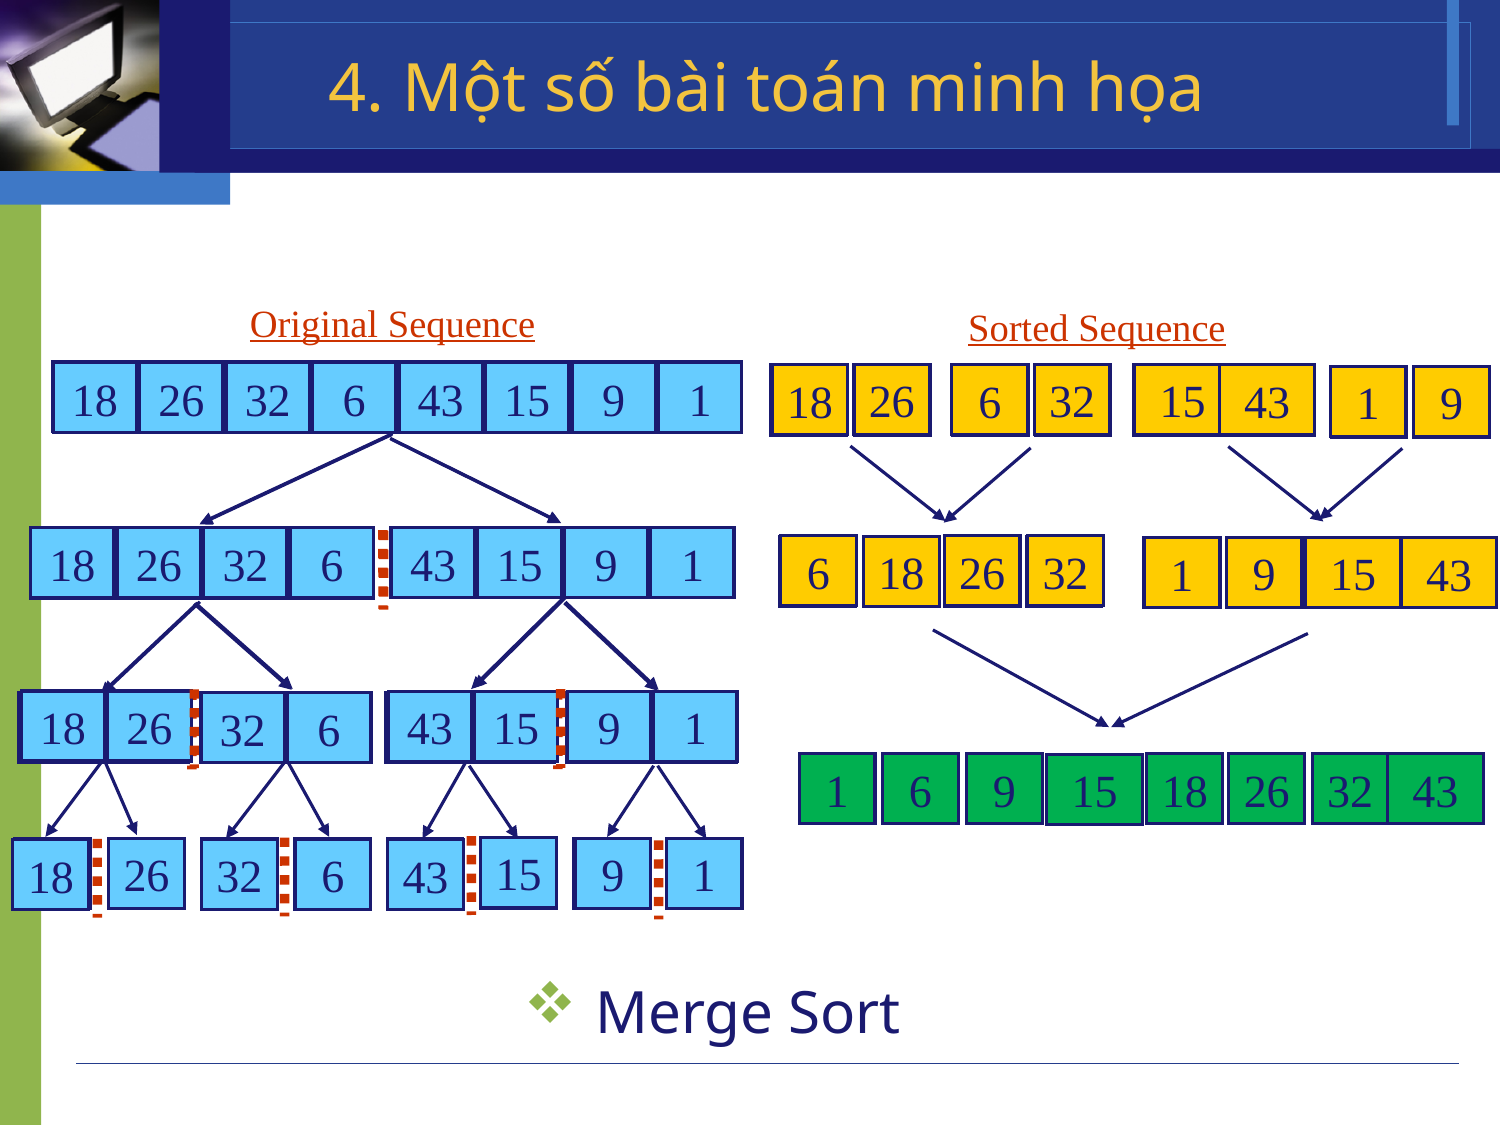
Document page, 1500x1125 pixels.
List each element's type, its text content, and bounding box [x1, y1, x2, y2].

text_box 32 [1027, 535, 1104, 606]
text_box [383, 442, 735, 610]
text_box 6 [780, 535, 857, 606]
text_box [290, 772, 371, 910]
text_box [1228, 446, 1403, 522]
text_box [30, 433, 378, 600]
text_box 1 [799, 753, 876, 824]
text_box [386, 773, 472, 916]
text_box 32 [1034, 364, 1110, 435]
text_box Merge Sort [509, 946, 962, 1075]
title 4. Một số bài toán minh họa [122, 38, 1413, 131]
text_box Sorted Sequence [953, 295, 1241, 357]
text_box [387, 619, 563, 769]
text_box Original Sequence [235, 291, 551, 353]
text_box 15 [1046, 754, 1143, 825]
text_box 1 [1330, 366, 1406, 437]
text_box 18 [1146, 753, 1223, 824]
text_box 43 [1219, 364, 1315, 435]
text_box 9 [1413, 366, 1490, 437]
text_box 1 [1143, 537, 1220, 608]
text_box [565, 614, 738, 763]
text_box 9 [1226, 537, 1302, 608]
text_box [200, 773, 286, 917]
text_box 18 [771, 364, 848, 435]
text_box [52, 362, 742, 435]
text_box 6 [951, 364, 1028, 435]
picture [0, 0, 159, 171]
text_box 15 [1134, 364, 1219, 435]
text_box 43 [1401, 537, 1497, 608]
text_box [109, 777, 185, 910]
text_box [193, 607, 371, 765]
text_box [850, 445, 1031, 523]
text_box 26 [944, 535, 1021, 606]
text_box 32 [1312, 753, 1387, 824]
text_box 9 [966, 753, 1043, 824]
text_box 26 [1228, 753, 1305, 824]
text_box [14, 758, 105, 918]
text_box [573, 771, 659, 920]
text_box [477, 775, 557, 910]
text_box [932, 629, 1309, 728]
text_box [21, 601, 189, 769]
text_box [663, 765, 744, 910]
text_box 6 [882, 753, 959, 824]
text_box 18 [863, 536, 940, 607]
text_box 15 [1305, 537, 1401, 608]
text_box 26 [853, 364, 930, 435]
text_box 43 [1387, 753, 1484, 824]
